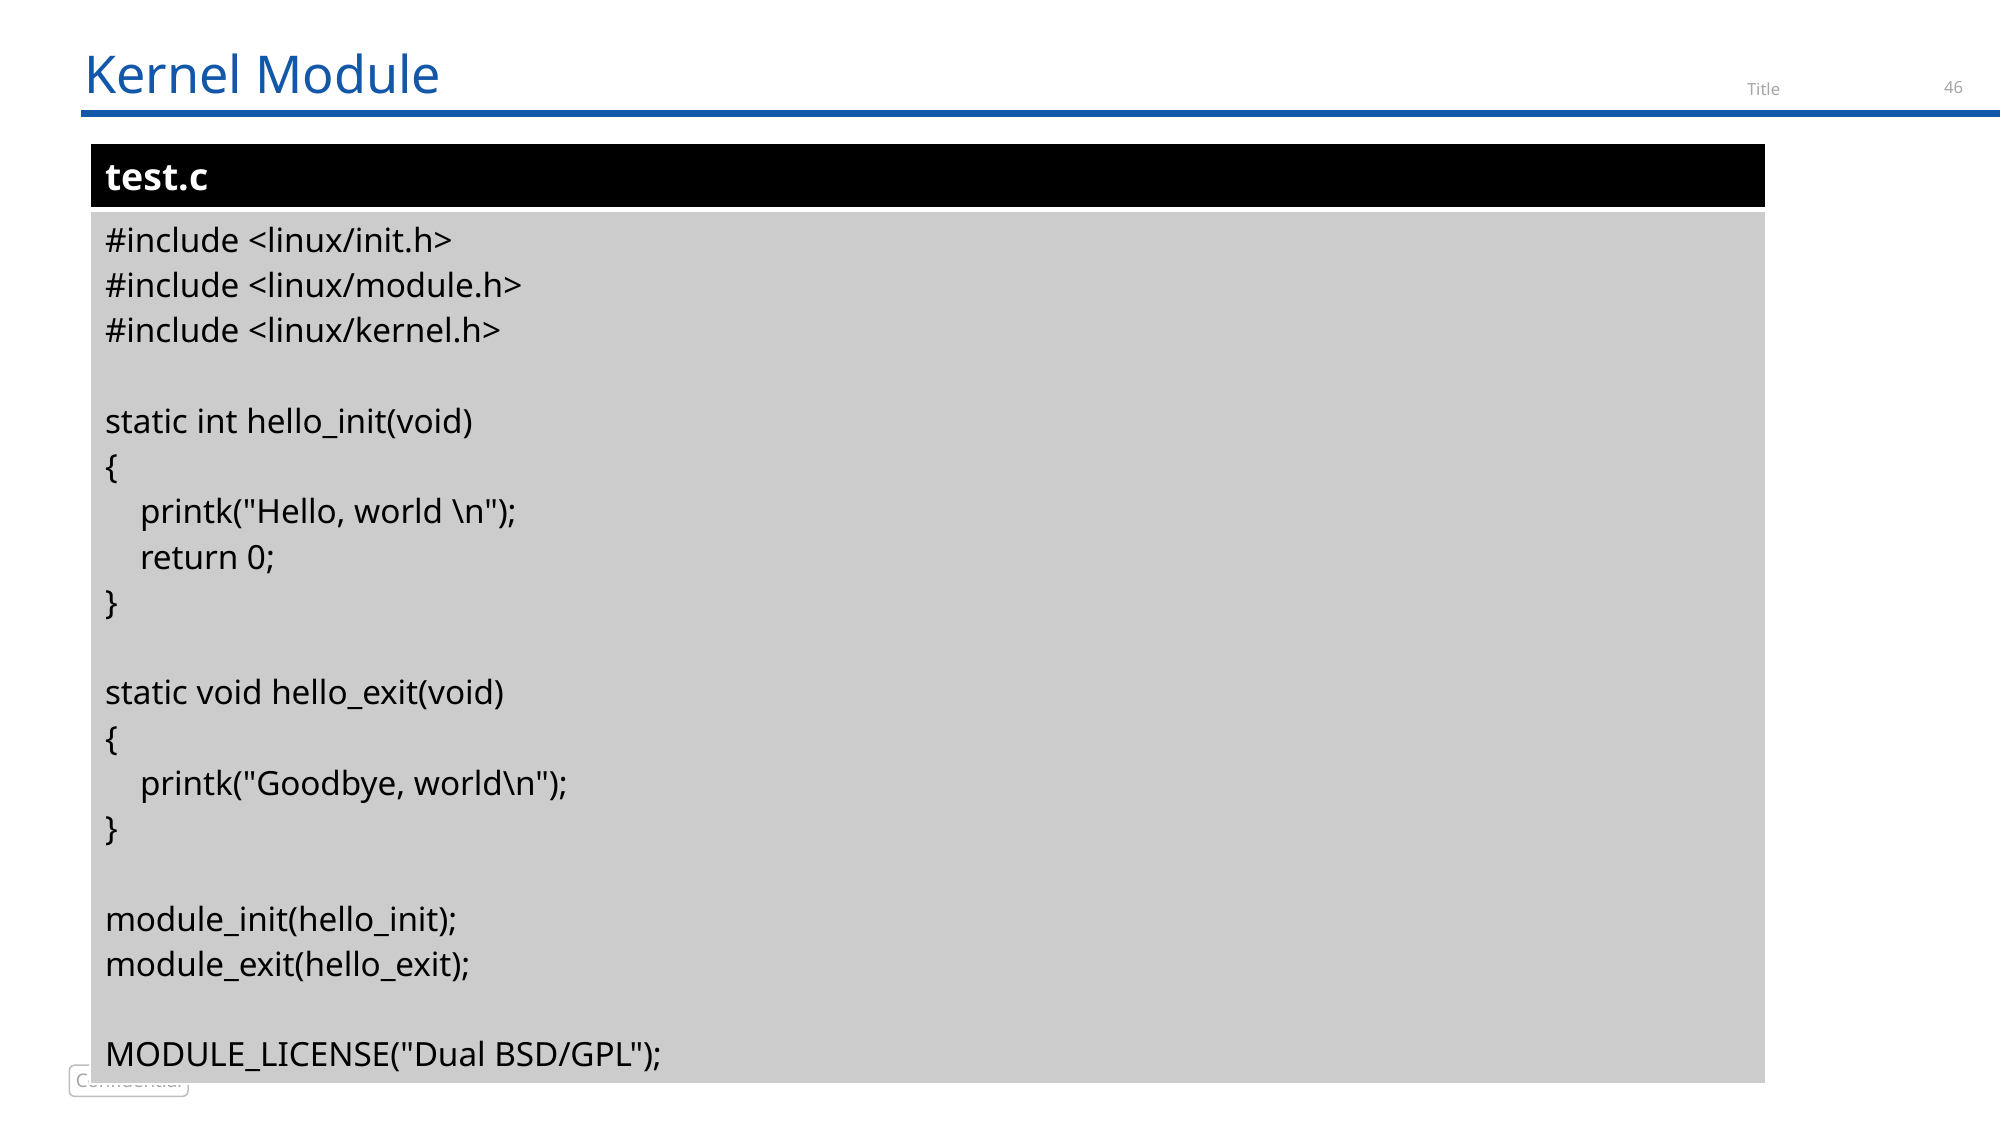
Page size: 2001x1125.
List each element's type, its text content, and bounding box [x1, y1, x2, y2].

table_cell #include <linux/init.h> #include <linux/module.h> #include <linux/kernel.h> static int hello_init(void) { printk("Hello, world \n"); return 0; } static void hello_exit(void) { printk("Goodbye, world\n"); } module_init(hello_init); module_exit(hello_exit); MODULE_LICENSE("Dual BSD/GPL"); [91, 212, 1765, 1083]
table_header test.c [91, 144, 1765, 207]
title Kernel Module [69, 31, 1369, 123]
